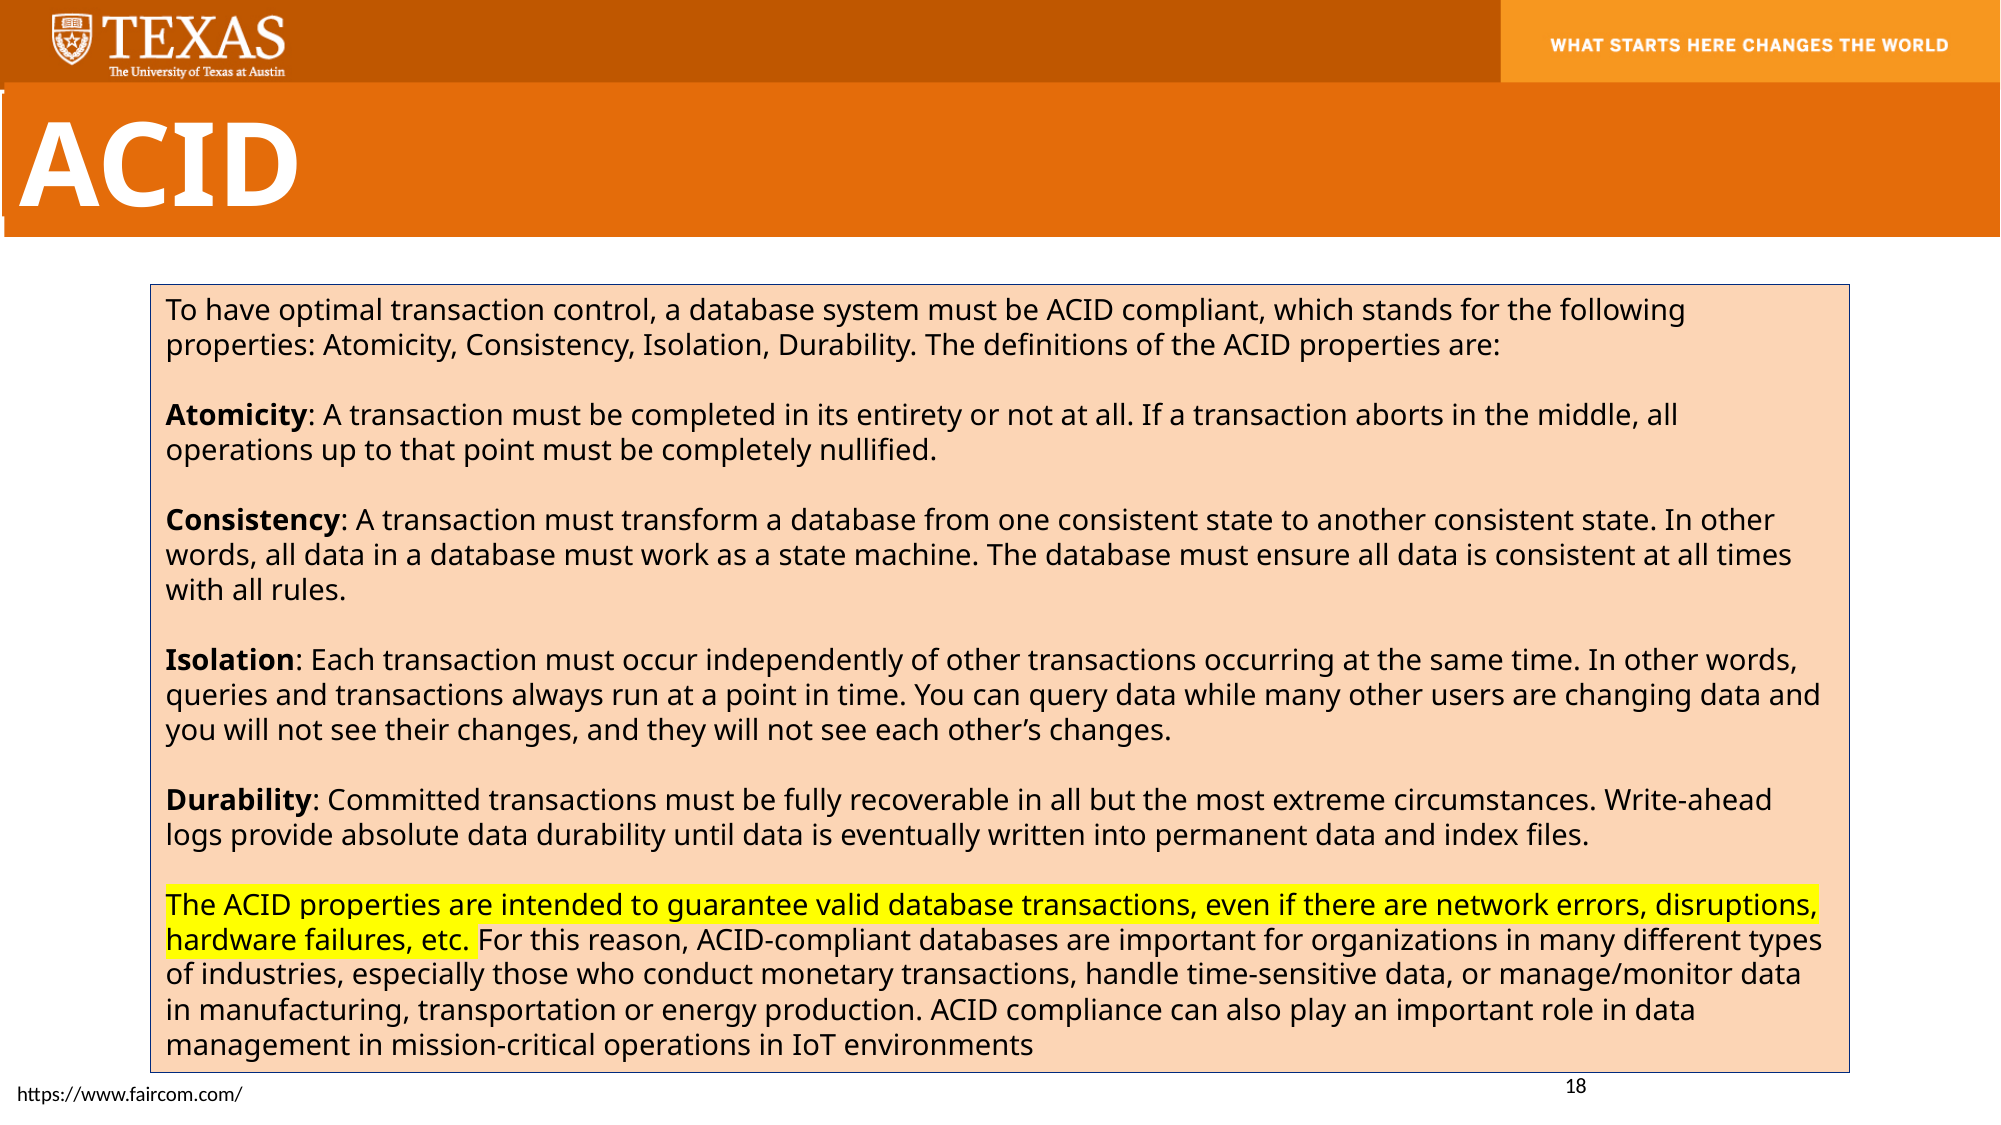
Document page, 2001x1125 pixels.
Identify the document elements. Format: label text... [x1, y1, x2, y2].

picture [0, 0, 2001, 1125]
text_box https://www.faircom.com/ [2, 1072, 1033, 1113]
text_box [0, 92, 4, 218]
text_box ACID [4, 82, 2000, 237]
slide_number 18 [1550, 1064, 2000, 1124]
text_box To have optimal transaction control, a database system must be ACID compliant, which stands for the following properties: Atomicity, Consistency, Isolation, Durability. The definitions of the ACID properties are: Atomicity: A transaction must be completed in its entirety or not at all. If a transaction aborts in the middle, all operations up to that point must be completely nullified. Consistency: A transaction must transform a database from one consistent state to another consistent state. In other words, all data in a database must work as a state machine. The database must ensure all data is consistent at all times with all rules. Isolation: Each transaction must occur independently of other transactions occurring at the same time. In other words, queries and transactions always run at a point in time. You can query data while many other users are changing data and you will not see their changes, and they will not see each other’s changes. Durability: Committed transactions must be fully recoverable in all but the most extreme circumstances. Write-ahead logs provide absolute data durability until data is eventually written into permanent data and index files. The ACID properties are intended to guarantee valid database transactions, even if there are network errors, disruptions, hardware failures, etc. For this reason, ACID-compliant databases are important for organizations in many different types of industries, especially those who conduct monetary transactions, handle time-sensitive data, or manage/monitor data in manufacturing, transportation or energy production. ACID compliance can also play an important role in data management in mission-critical operations in IoT environments [150, 284, 1850, 1073]
